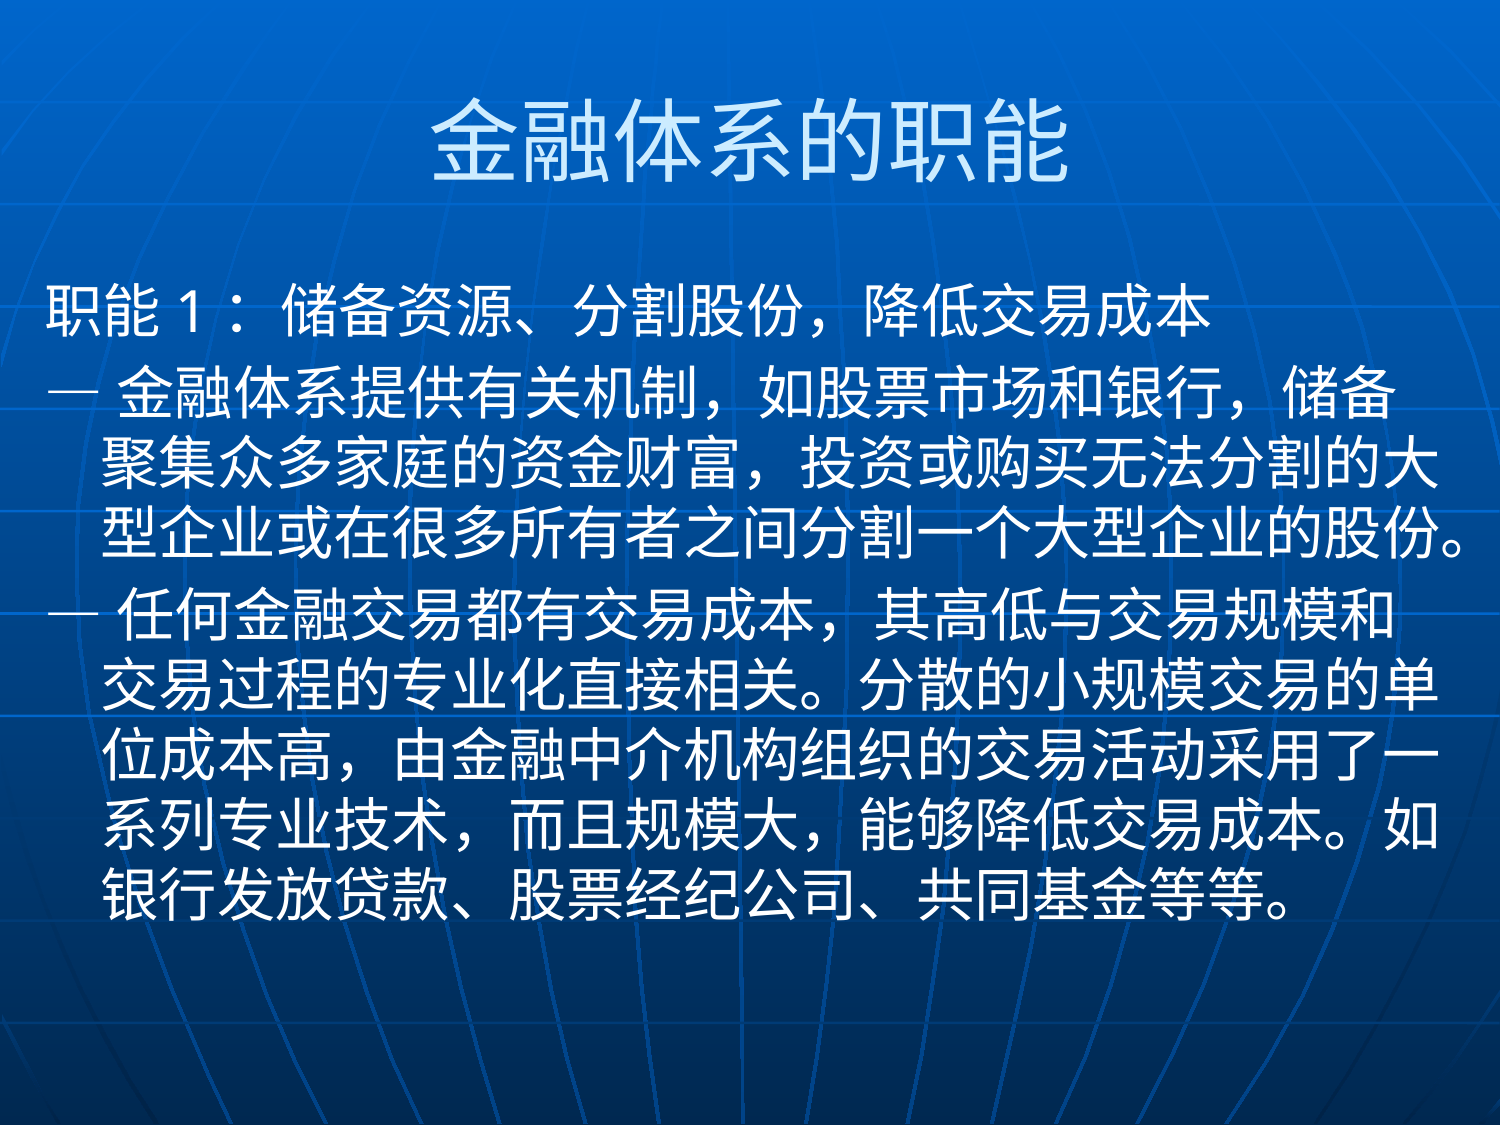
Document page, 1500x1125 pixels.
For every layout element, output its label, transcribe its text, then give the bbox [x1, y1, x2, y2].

title 金融体系的职能 [74, 45, 1426, 233]
list 职能1：储备资源、分割股份，降低交易成本 —金融体系提供有关机制，如股票市场和银行，储备聚集众多家庭的资金财富，投资或购买无法分割的大型企业或在很多所有者之间分割一个大型企业的股份。 —任何金融交易都有交易成本，其高低与交易规模和交易过程的专业化直接相关。分散的小规模交易的单位成本高，由金融中介机构组织的交易活动采用了一系列专业技术，而且规模大，能够降低交易成本。如银行发放贷款、股票经纪公司、共同基金等等。 [29, 266, 1470, 1059]
